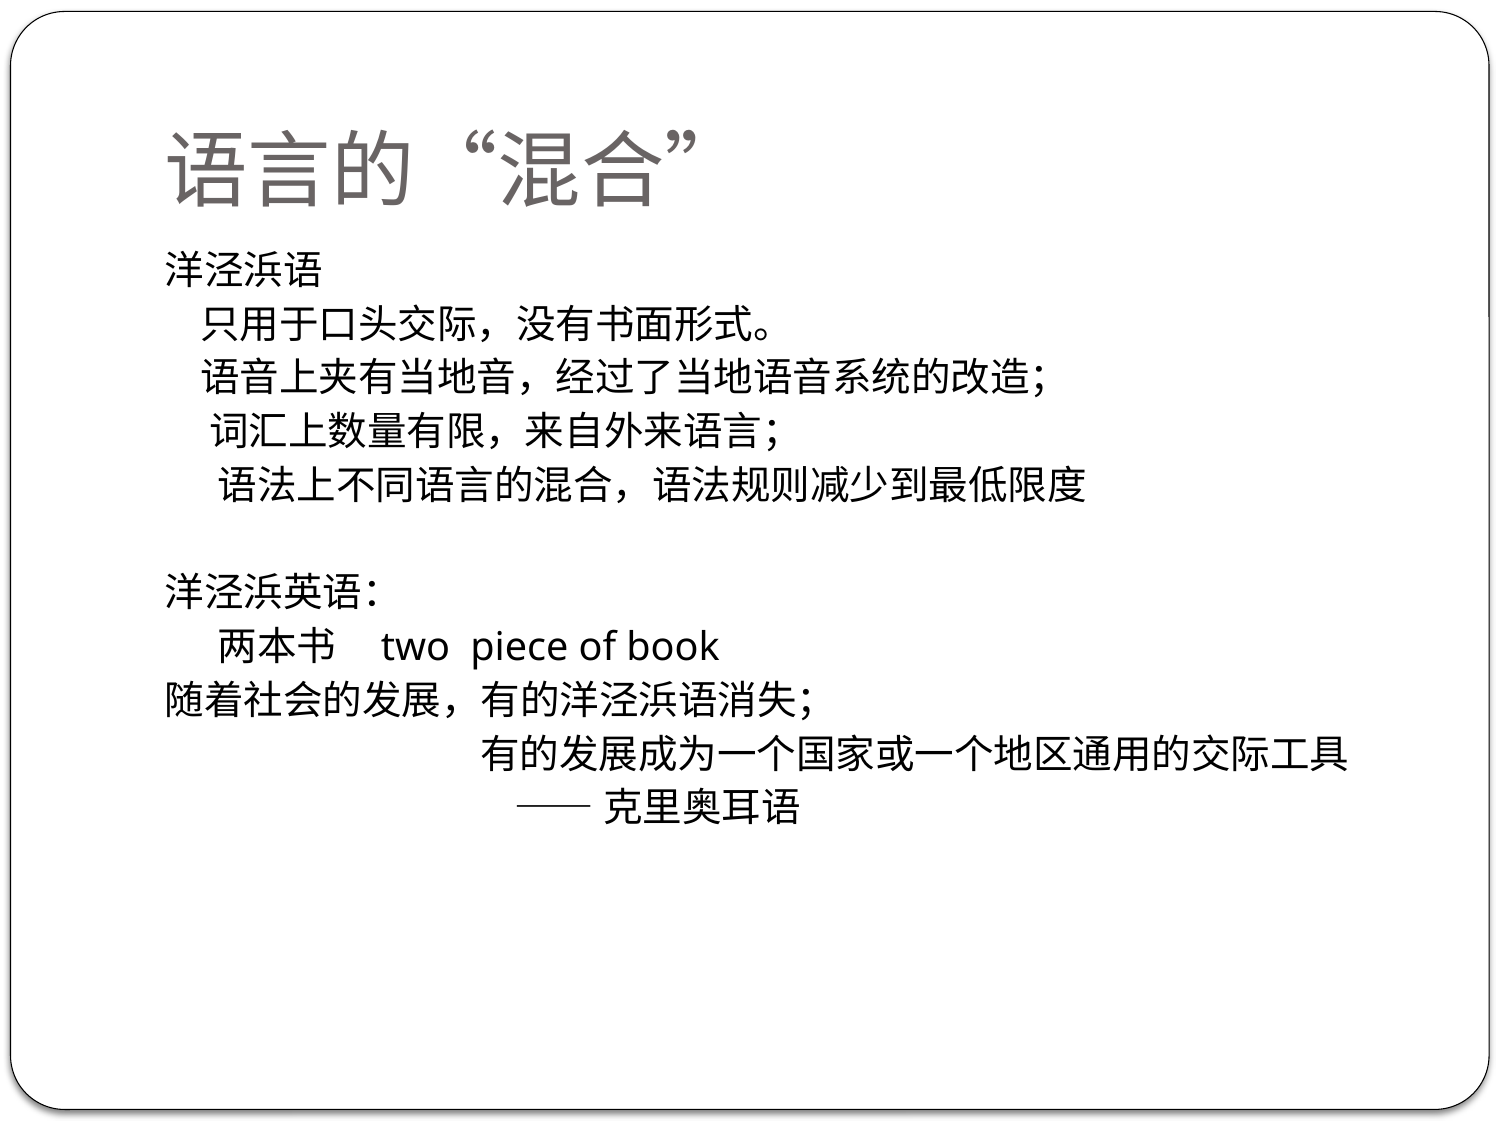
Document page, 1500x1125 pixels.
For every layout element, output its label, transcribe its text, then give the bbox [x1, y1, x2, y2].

title 语言的“混合” [150, 45, 1425, 233]
list 洋泾浜语 只用于口头交际，没有书面形式。 语音上夹有当地音，经过了当地语音系统的改造； 词汇上数量有限，来自外来语言； 语法上不同语言的混合，语法规则减少到最低限度 洋泾浜英语： 两本书 two piece of book 随着社会的发展，有的洋泾浜语消失； 有的发展成为一个国家或一个地区通用的交际工具 ——克里奥耳语 [150, 237, 1425, 988]
